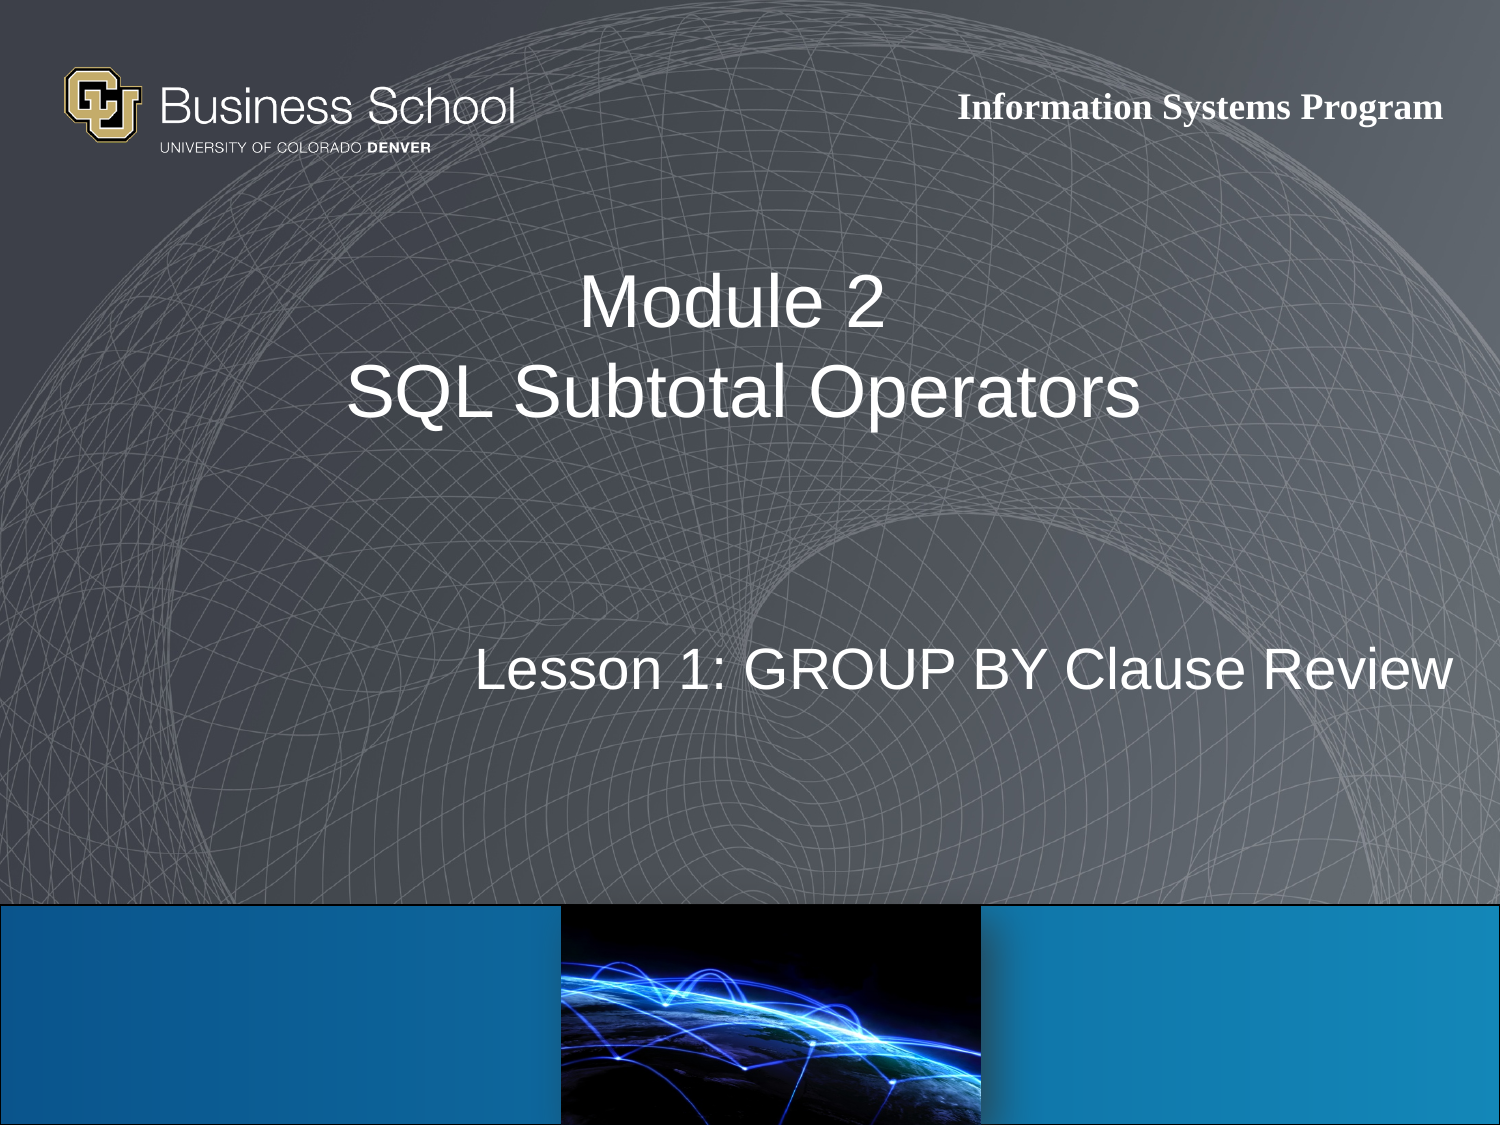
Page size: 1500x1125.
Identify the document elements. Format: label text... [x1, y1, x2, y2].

title Module 2 SQL Subtotal Operators [137, 252, 1351, 441]
picture [561, 905, 981, 1125]
picture [0, 0, 1500, 904]
subtitle Lesson 1: GROUP BY Clause Review [366, 630, 1455, 797]
